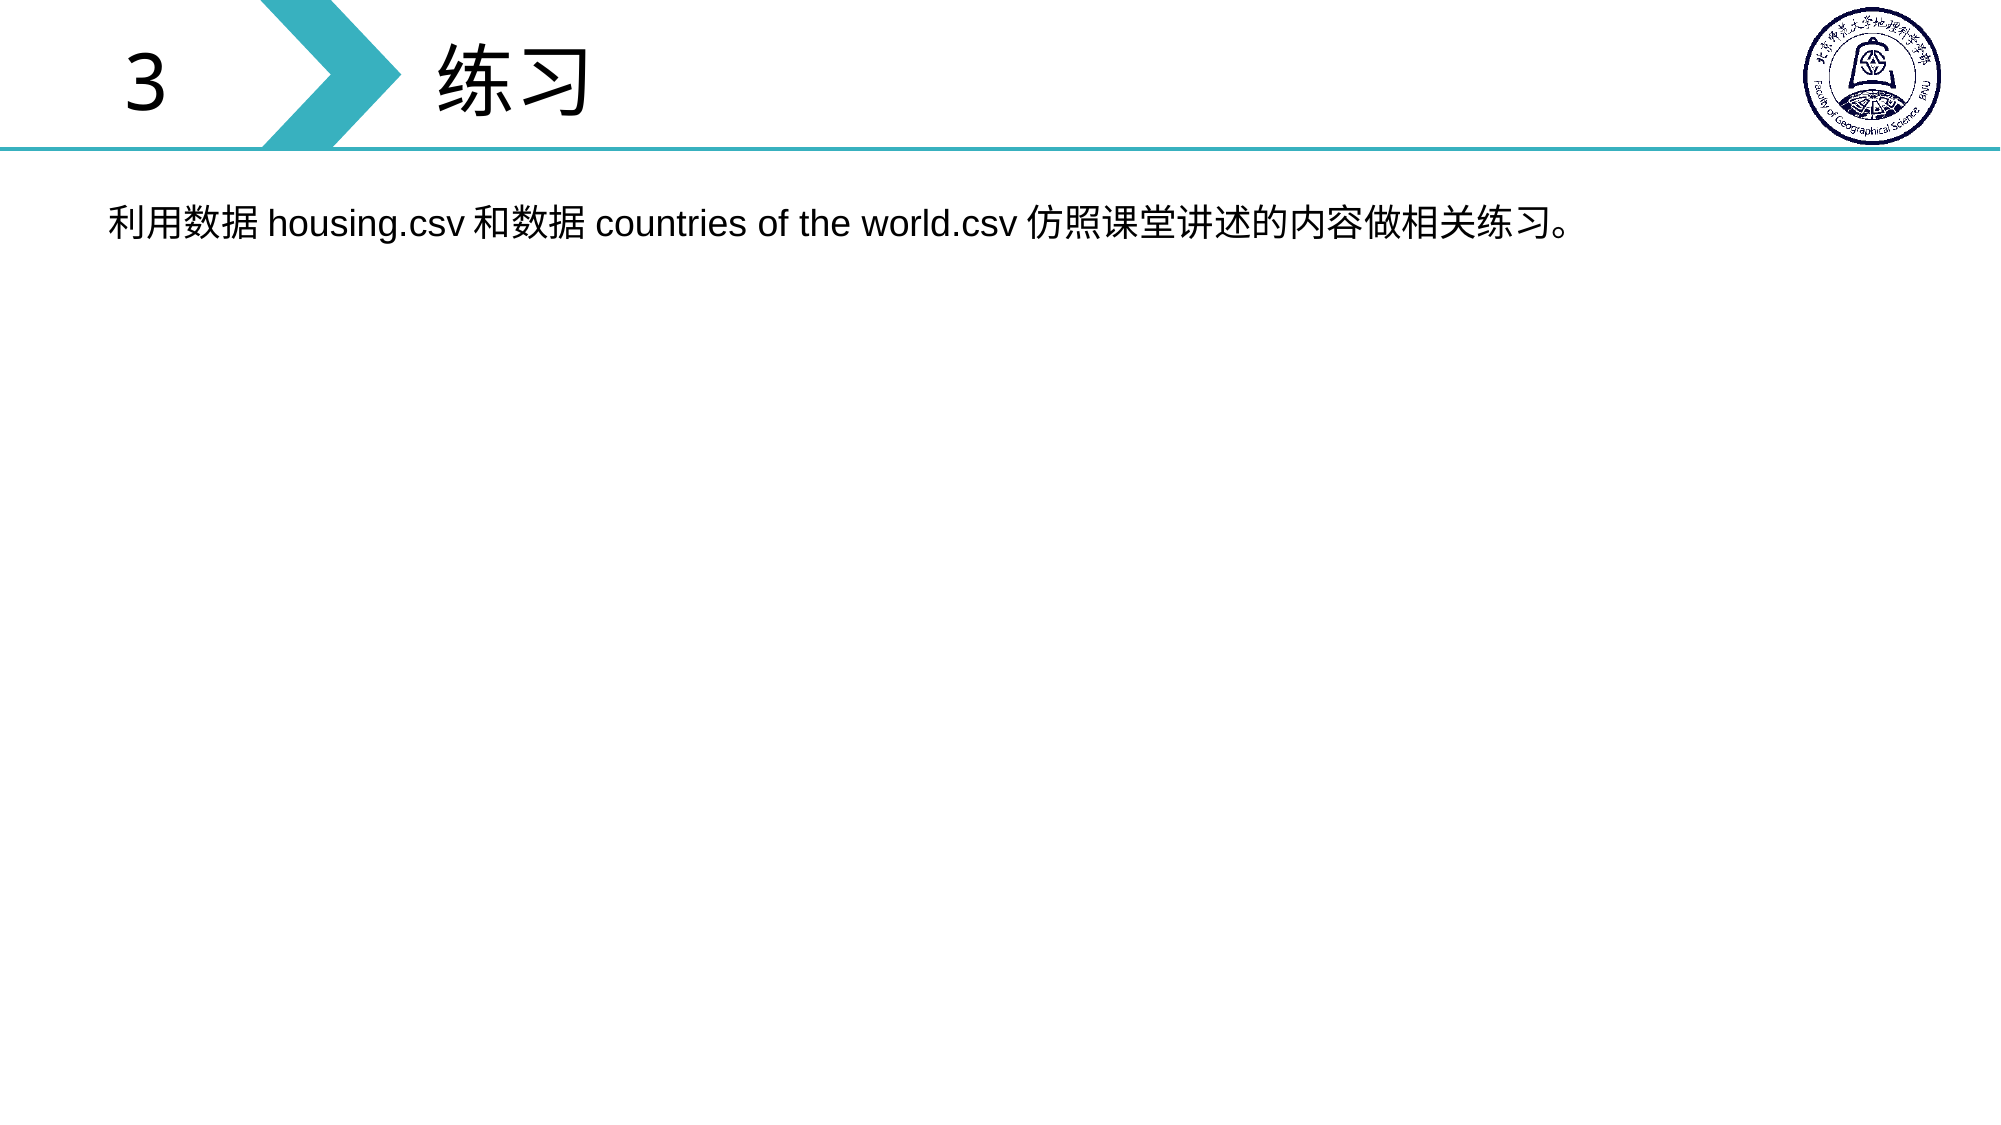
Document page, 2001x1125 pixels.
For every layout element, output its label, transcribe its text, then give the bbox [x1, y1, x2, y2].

text_box 利用数据housing.csv和数据countries of the world.csv仿照课堂讲述的内容做相关练习。 [93, 191, 1874, 297]
picture [1803, 7, 1941, 145]
list 3 [31, 23, 261, 185]
list 练习 [421, 23, 1473, 138]
